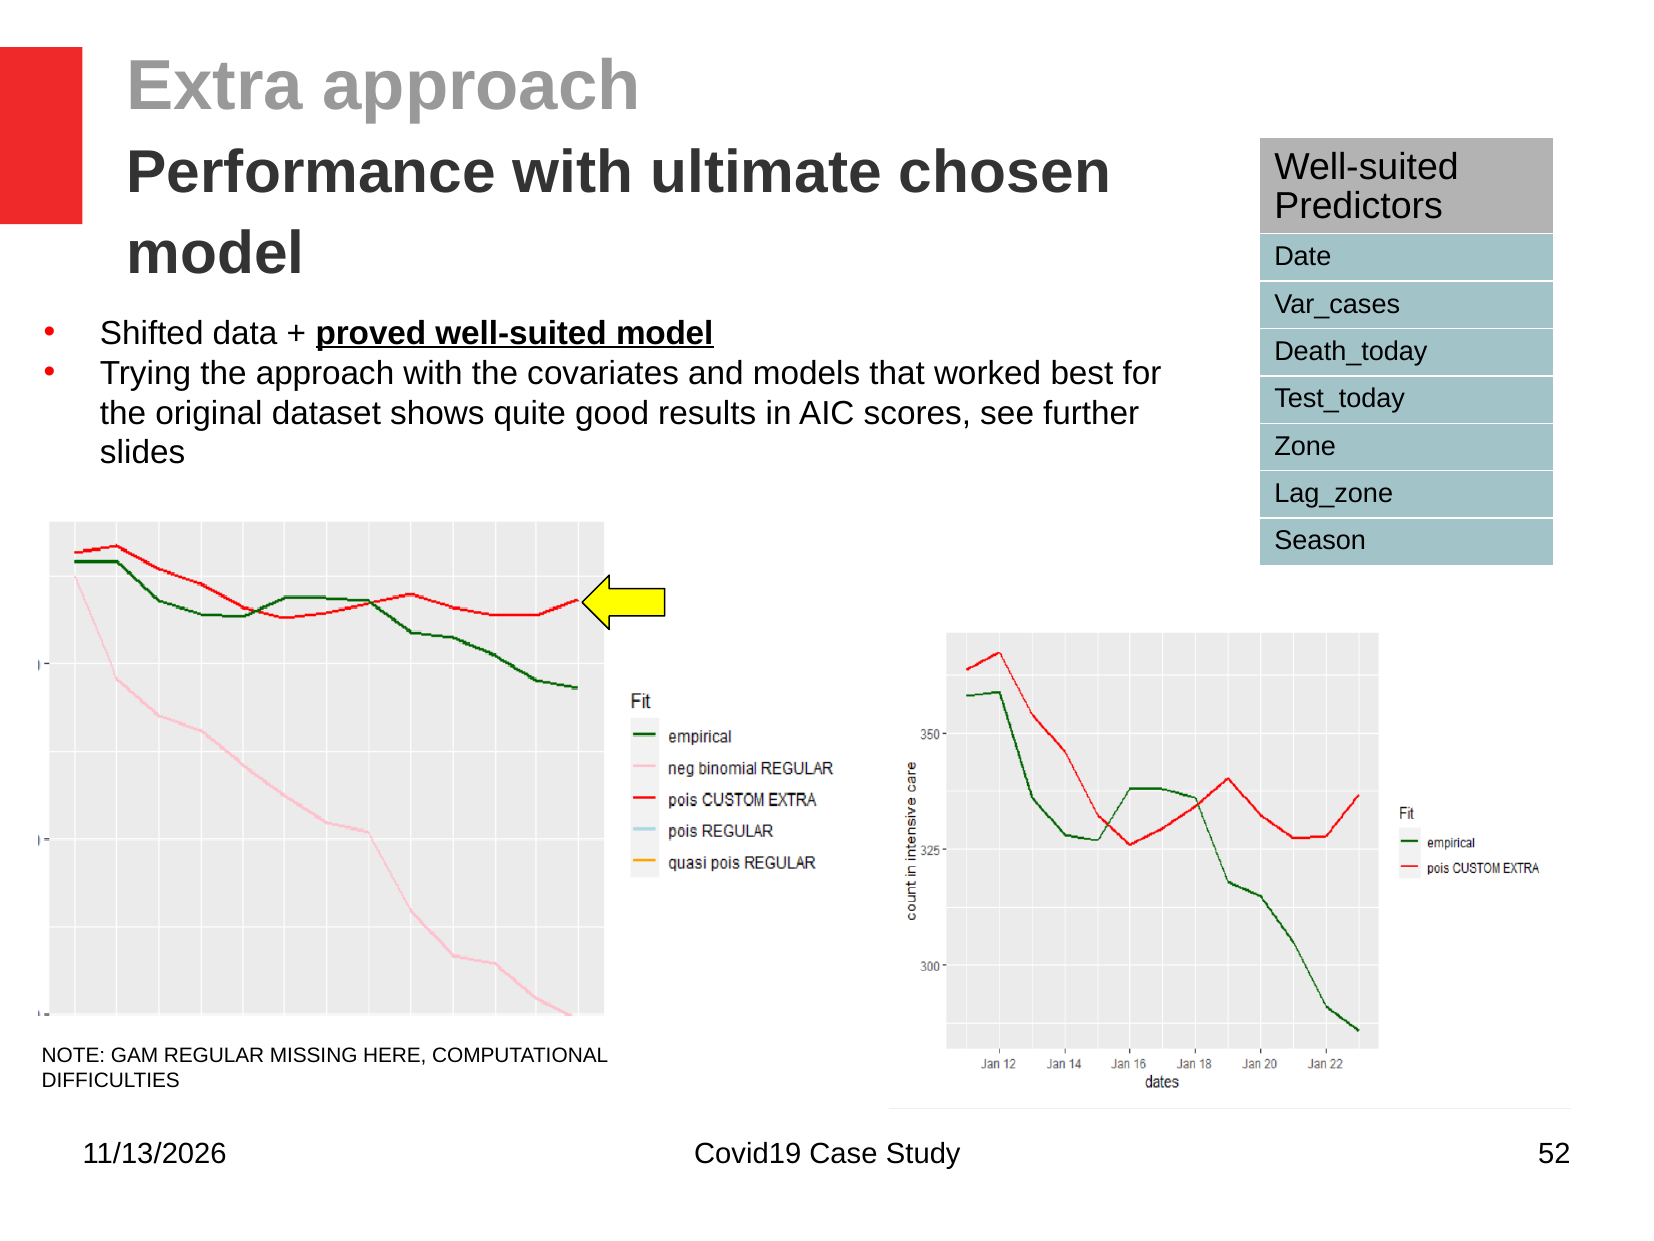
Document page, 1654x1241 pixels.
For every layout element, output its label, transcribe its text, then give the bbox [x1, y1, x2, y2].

title Extra approach Performance with ultimate chosen model [126, 35, 1279, 280]
picture [37, 413, 1571, 1109]
table_cell Date [1279, 234, 1553, 280]
text_box NOTE: GAM REGULAR MISSING HERE, COMPUTATIONAL DIFFICULTIES [26, 1026, 624, 1107]
table_cell Var_cases [1260, 282, 1553, 328]
slide_number 52 [1185, 1129, 1571, 1215]
table_cell Zone [1260, 424, 1553, 470]
table_cell Death_today [1260, 329, 1553, 375]
table_header Well-suited Predictors [1279, 138, 1553, 233]
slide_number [82, 1129, 468, 1215]
table_cell Test_today [1260, 377, 1553, 423]
table_cell Season [1260, 519, 1553, 565]
footer Covid19 Case Study [565, 1129, 1090, 1215]
table_cell Lag_zone [1260, 471, 1553, 517]
list Shifted data + proved well-suited model Trying the approach with the covariates and models that worked best for the original dataset shows quite good results in AIC scores, see further slides [43, 310, 1231, 485]
